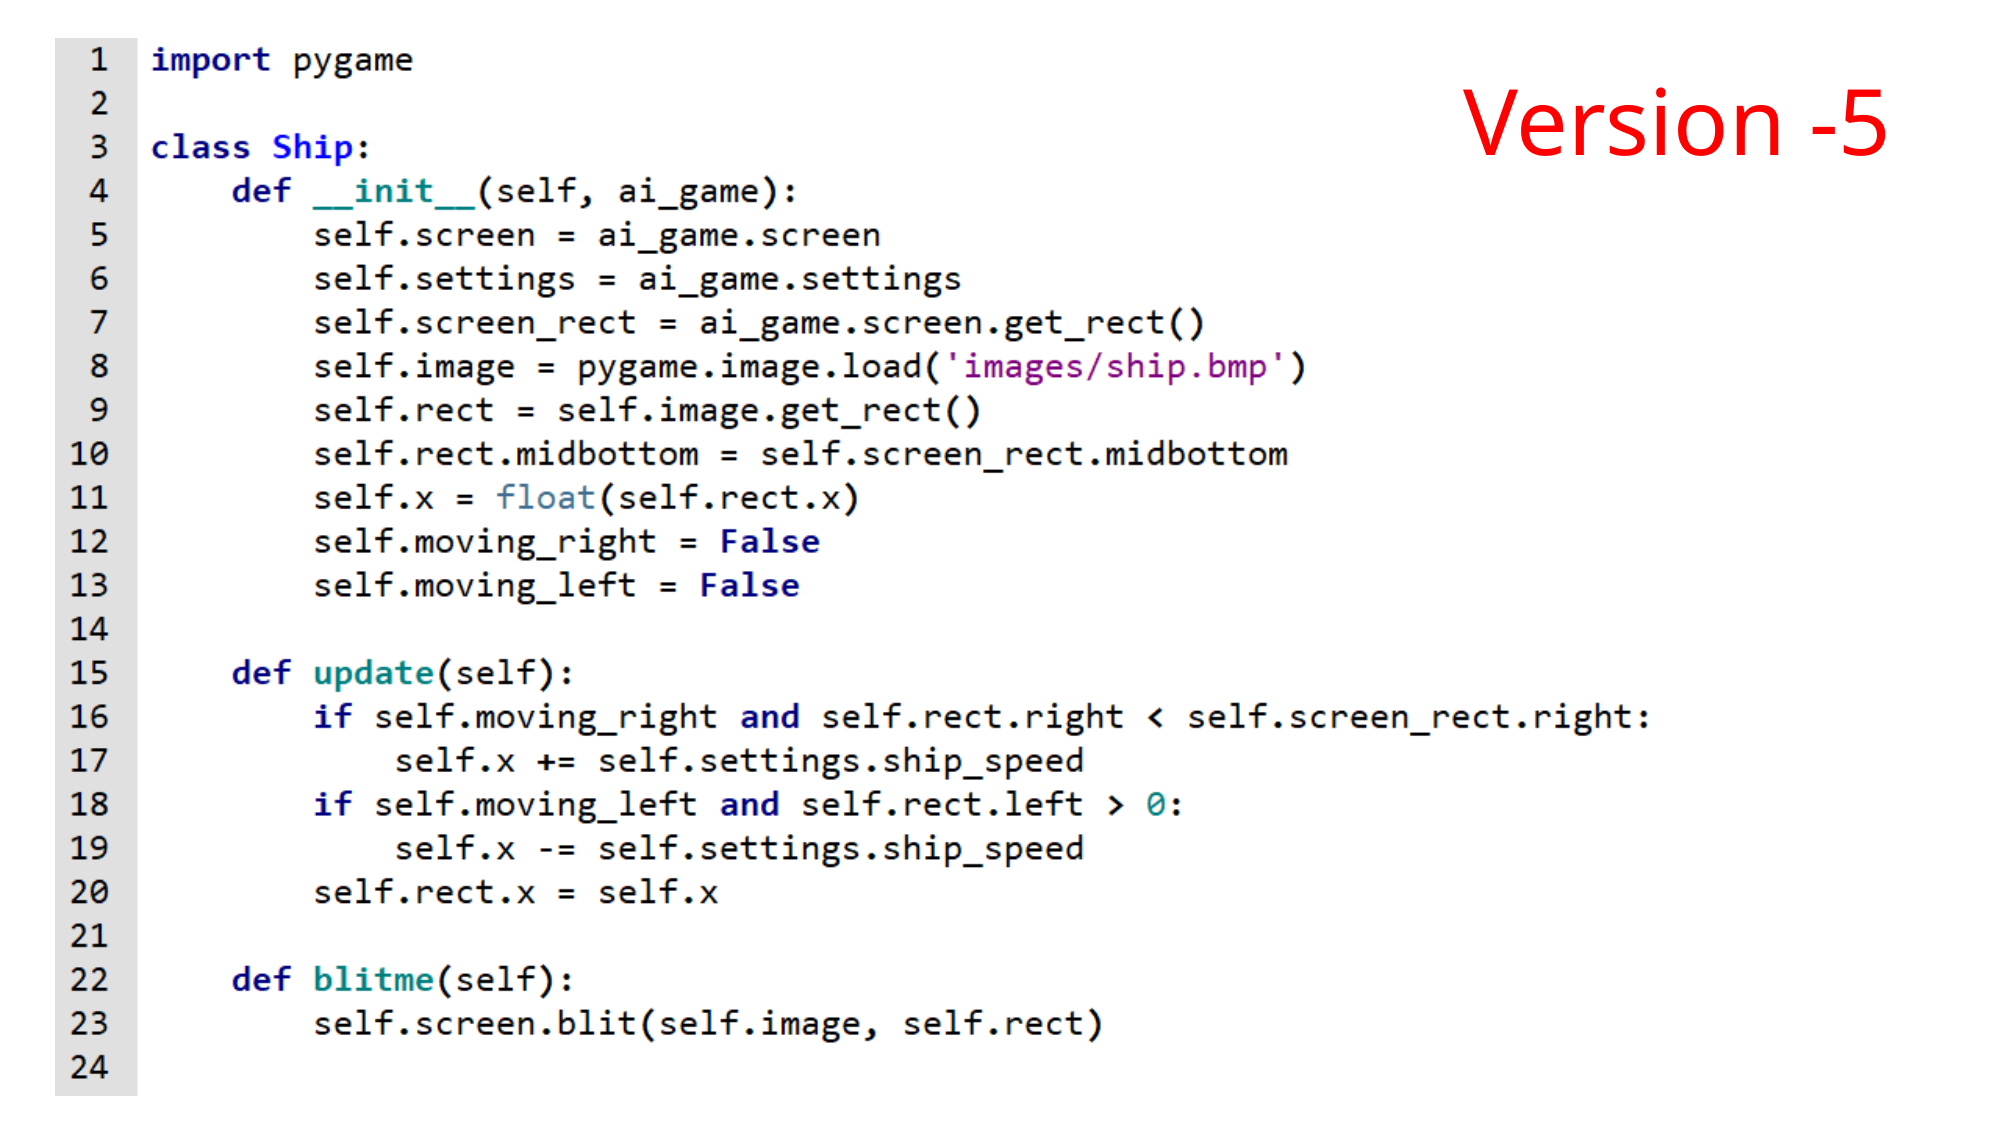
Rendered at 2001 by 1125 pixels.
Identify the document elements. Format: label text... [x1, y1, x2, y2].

picture [54, 38, 1673, 1096]
title Version -5 [1673, 65, 1947, 185]
